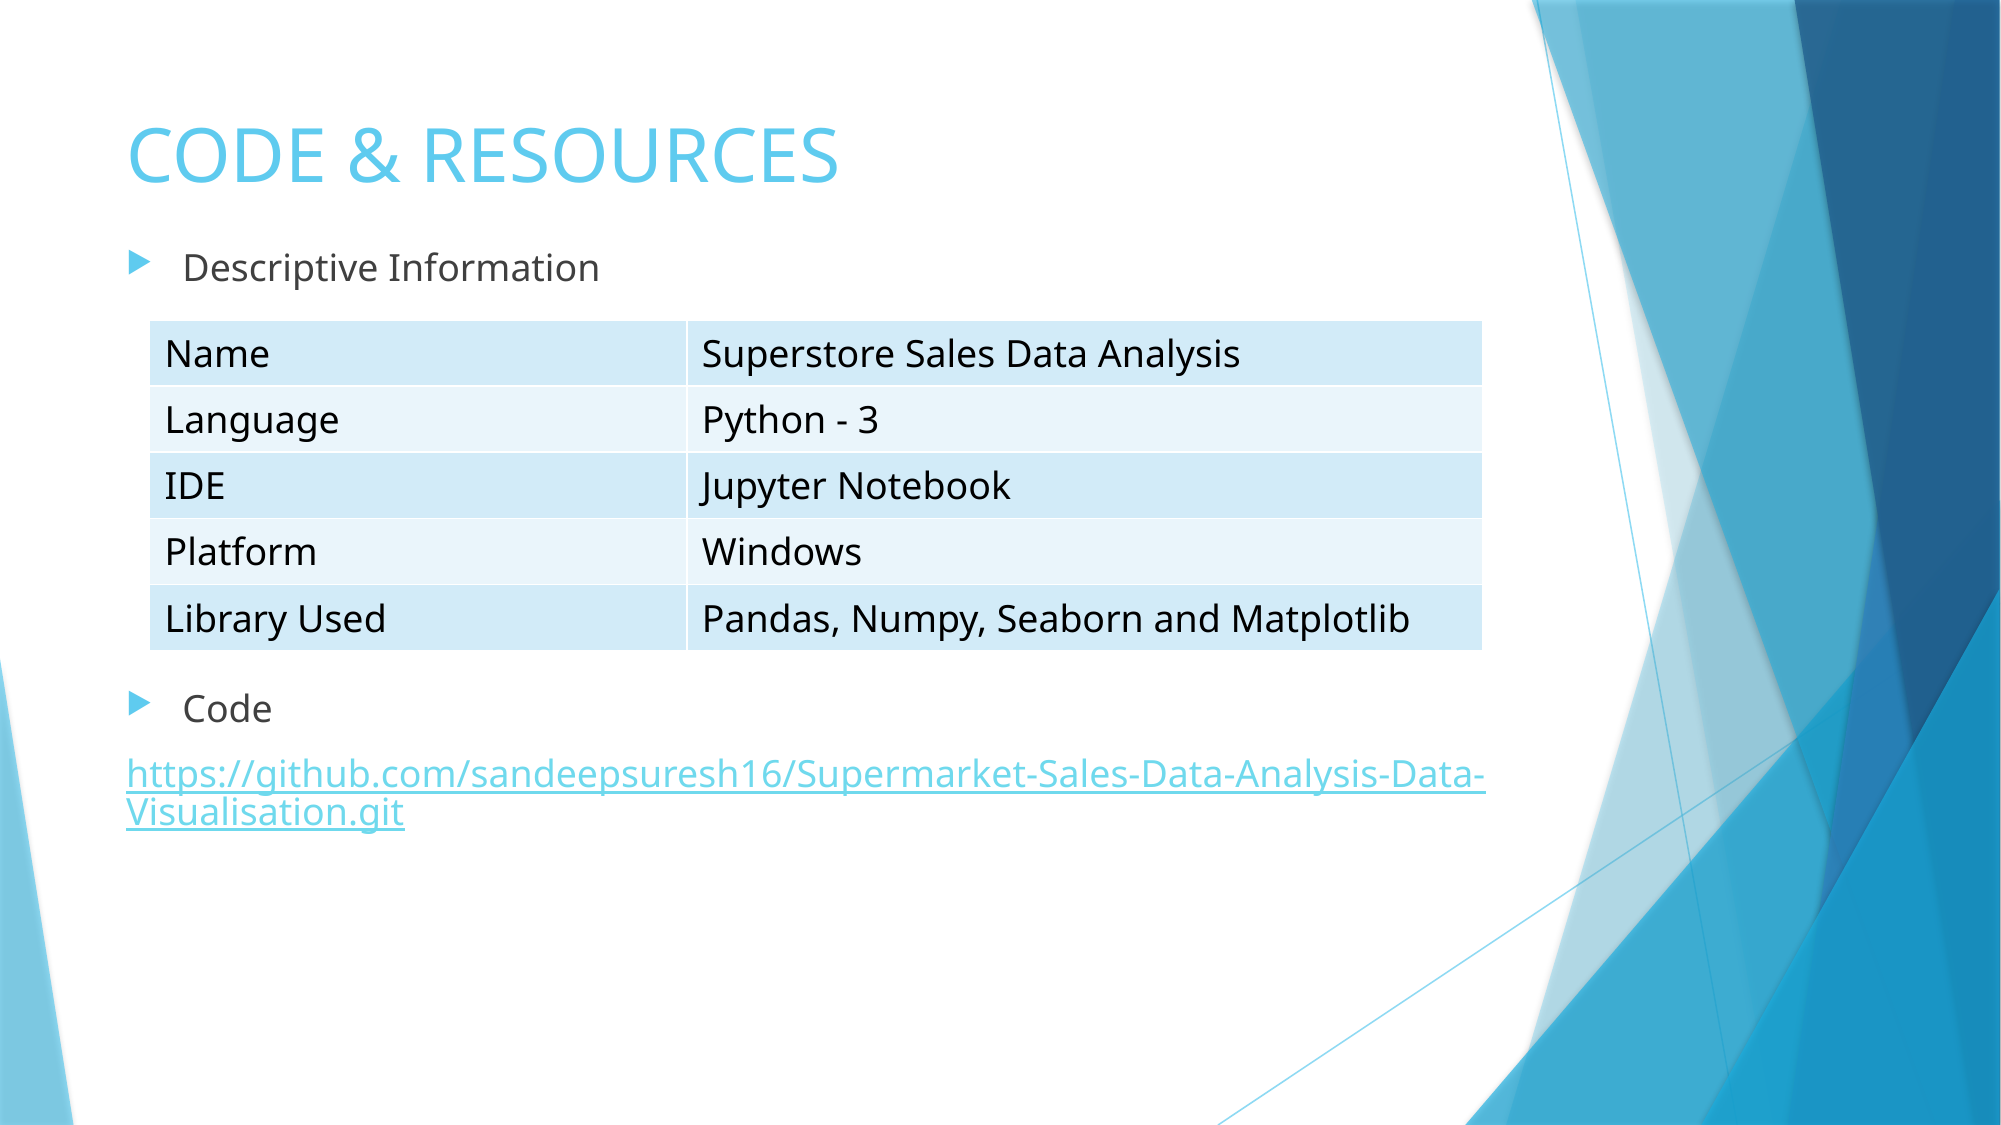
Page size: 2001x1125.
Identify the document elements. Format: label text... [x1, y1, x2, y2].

table_cell Python - 3 [688, 387, 1482, 451]
table_header Superstore Sales Data Analysis [688, 321, 1482, 385]
table_cell IDE [150, 453, 686, 518]
table_header Name [150, 321, 686, 385]
table_cell Windows [688, 519, 1482, 584]
list Descriptive Information Code https://github.com/sandeepsuresh16/Supermarket-Sales-Data-Analysis-Data-Visualisation.git [111, 236, 1522, 991]
table_cell Library Used [150, 585, 686, 650]
table_cell Jupyter Notebook [688, 453, 1482, 518]
table_cell Language [150, 387, 686, 451]
table_cell Pandas, Numpy, Seaborn and Matplotlib [688, 585, 1482, 650]
table_cell Platform [150, 519, 686, 584]
title CODE & RESOURCES [111, 99, 1522, 236]
